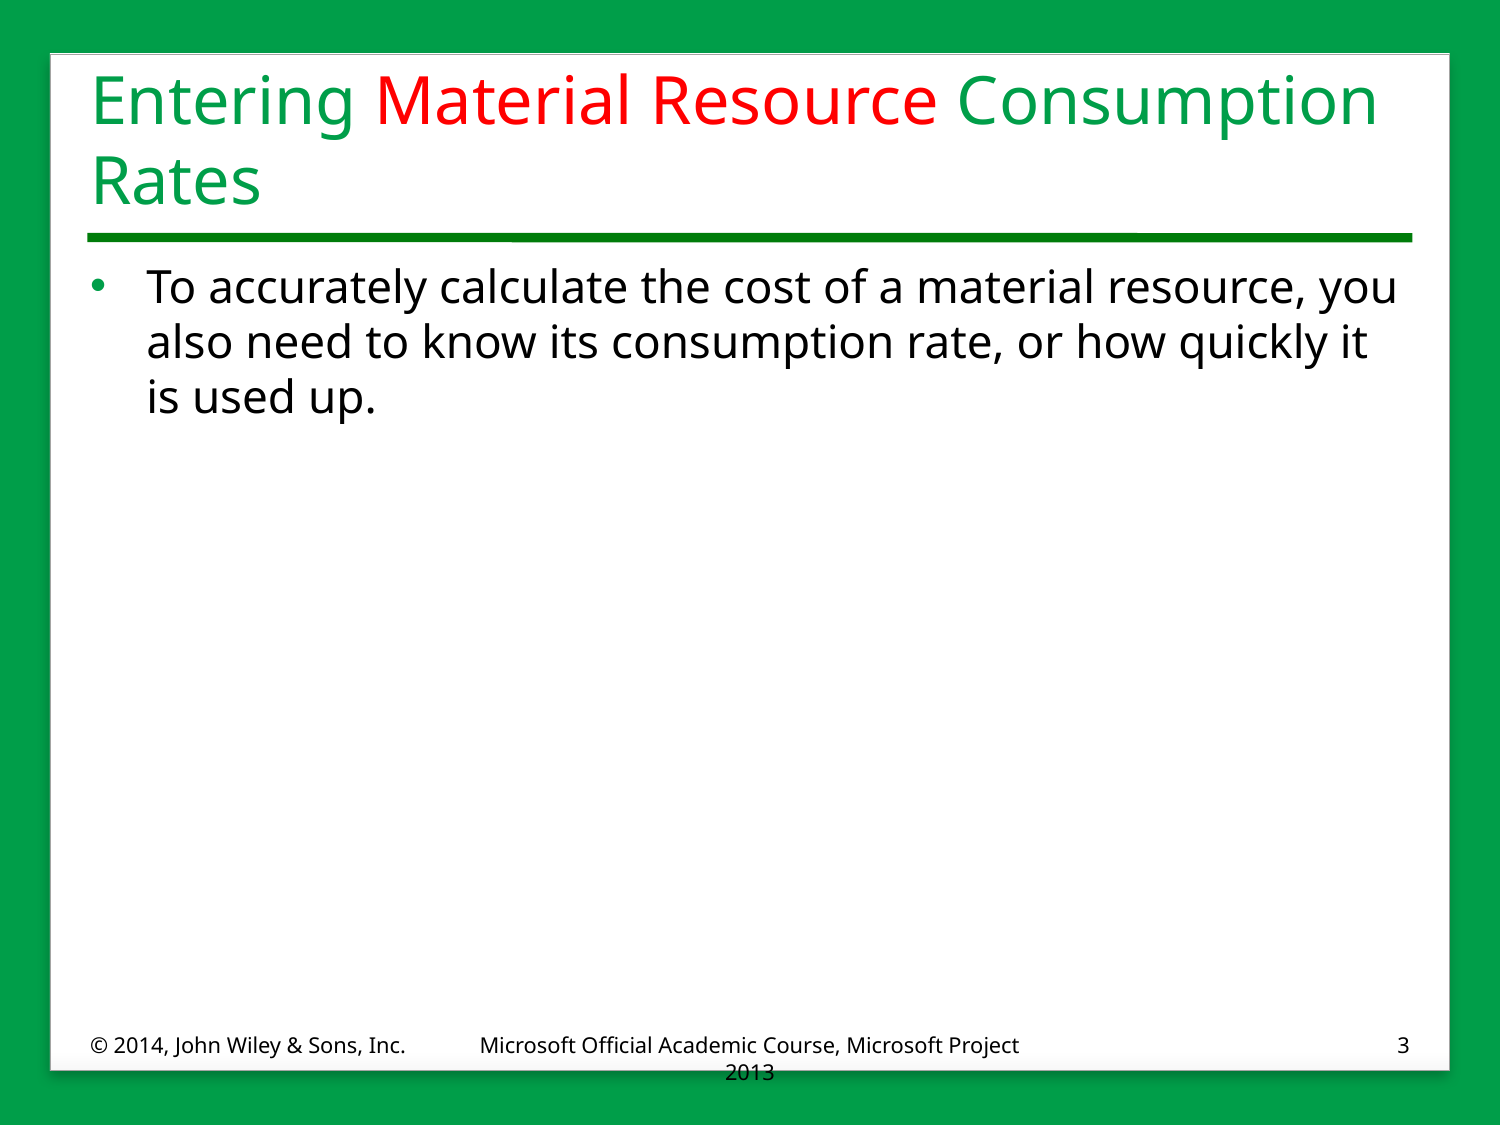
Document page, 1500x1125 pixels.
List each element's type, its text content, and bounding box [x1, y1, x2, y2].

list To accurately calculate the cost of a material resource, you also need to know its consumption rate, or how quickly it is used up. [75, 249, 1425, 1063]
footer Microsoft Official Academic Course, Microsoft Project 2013 [449, 1024, 1051, 1103]
title Entering Material Resource Consumption Rates [74, 74, 1426, 226]
slide_number © 2014, John Wiley & Sons, Inc. [74, 1024, 426, 1103]
slide_number 3 [1074, 1024, 1426, 1103]
